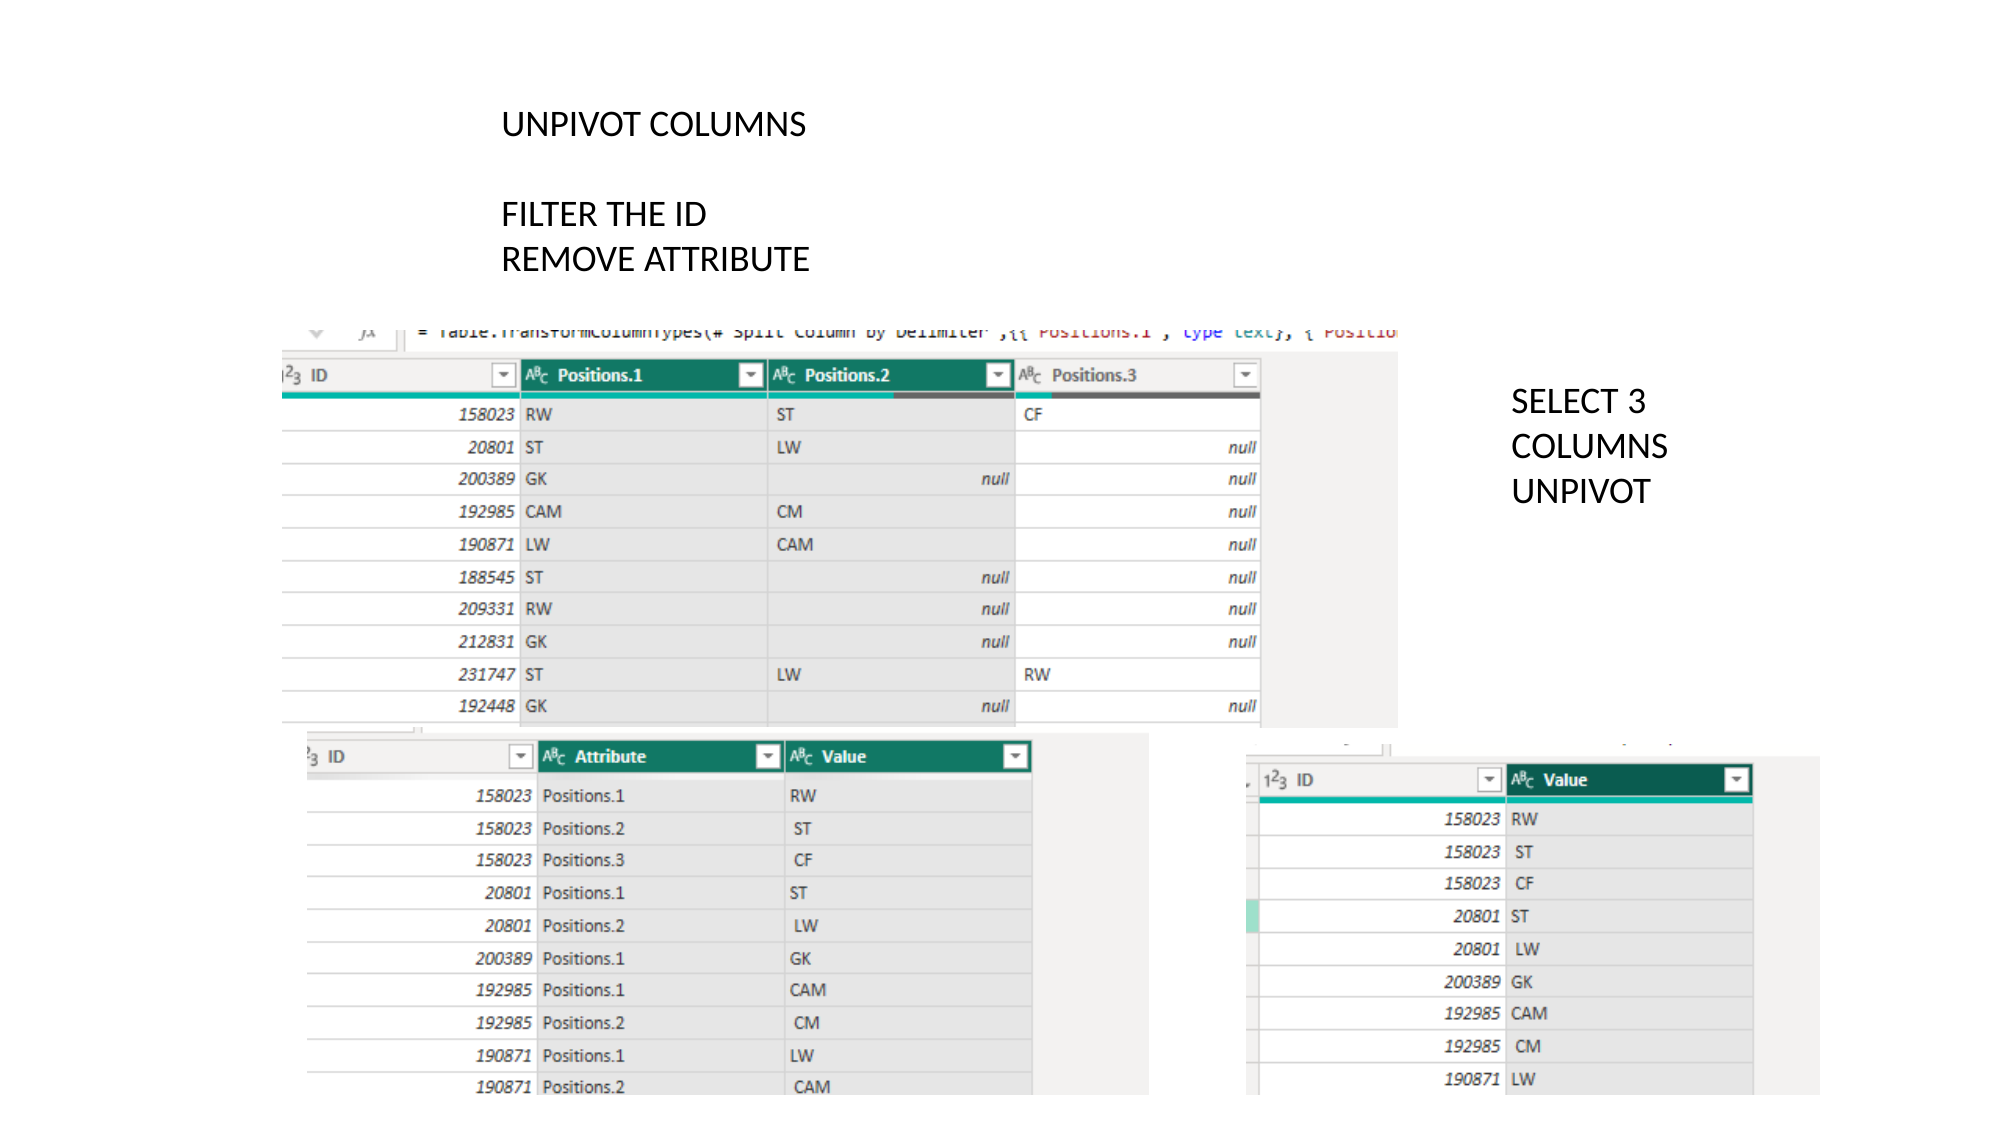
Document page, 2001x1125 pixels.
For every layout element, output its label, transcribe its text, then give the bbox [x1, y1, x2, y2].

picture [1246, 744, 1820, 1095]
text_box SELECT 3 COLUMNS UNPIVOT [1496, 368, 1814, 518]
text_box UNPIVOT COLUMNS FILTER THE ID REMOVE ATTRIBUTE [486, 91, 1560, 287]
picture [282, 330, 1398, 1095]
